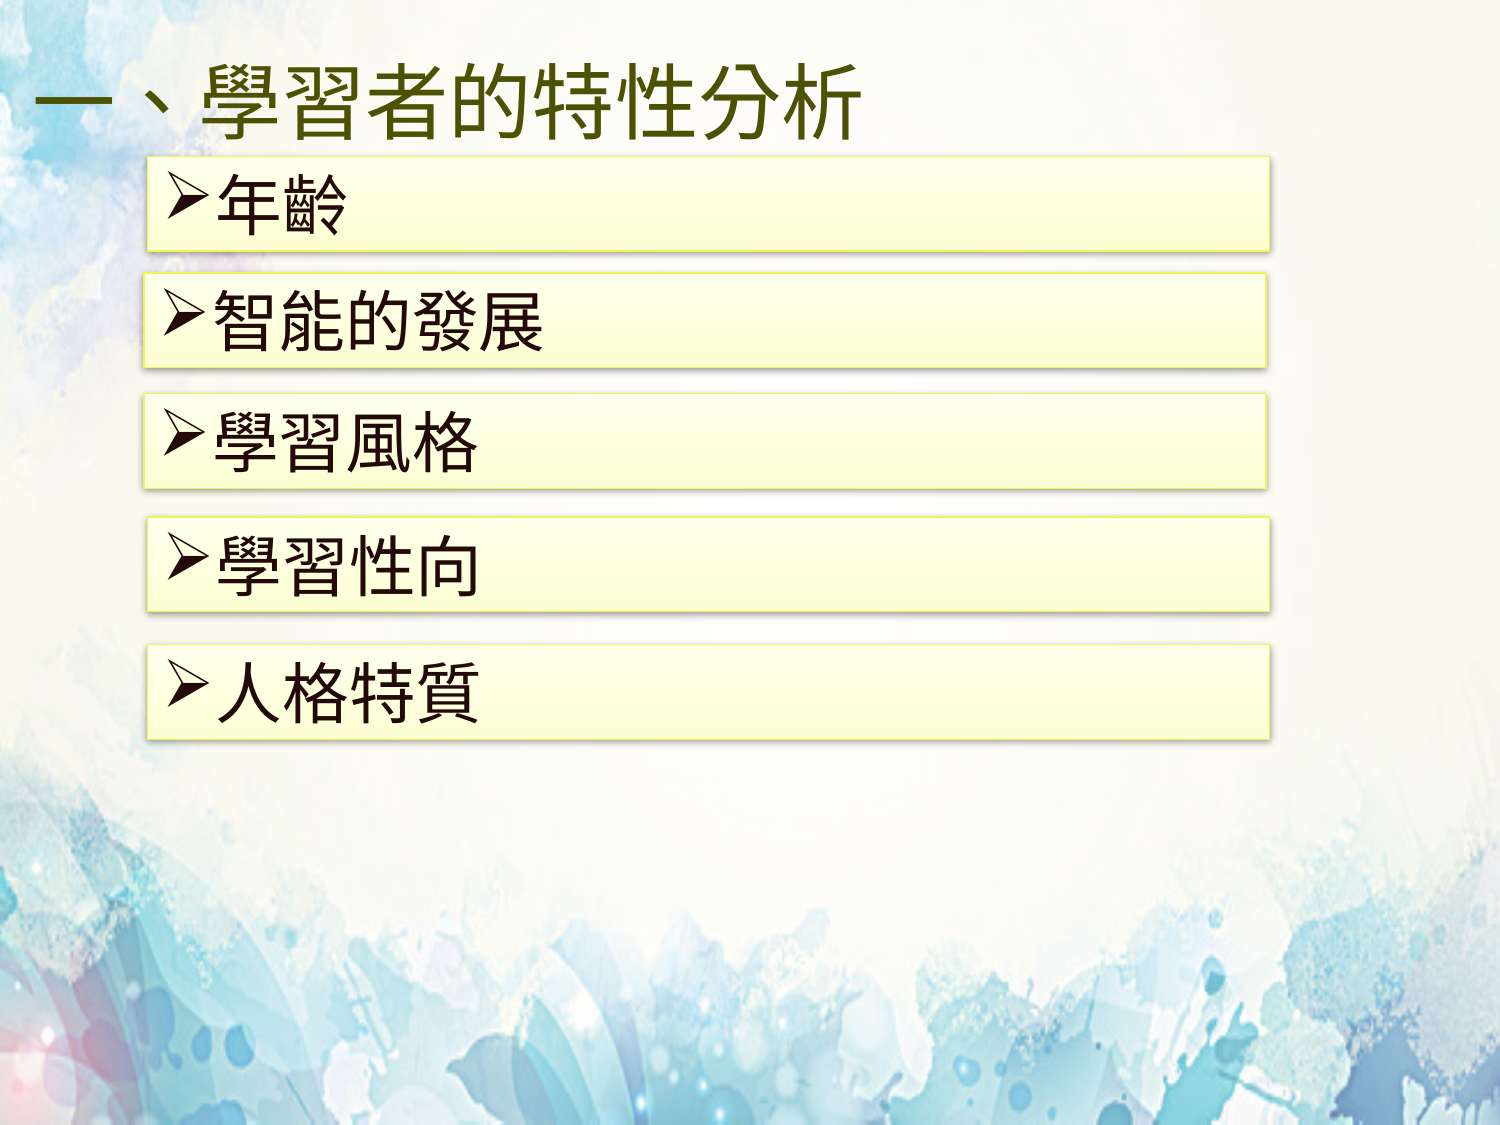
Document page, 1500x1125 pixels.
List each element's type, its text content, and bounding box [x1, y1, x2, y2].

text_box 智能的發展 [143, 272, 1267, 368]
text_box 學習風格 [143, 393, 1267, 489]
text_box 人格特質 [147, 644, 1270, 740]
text_box 年齡 [147, 156, 1270, 252]
text_box 學習性向 [147, 516, 1270, 612]
text_box 一、學習者的特性分析 [17, 42, 1002, 158]
